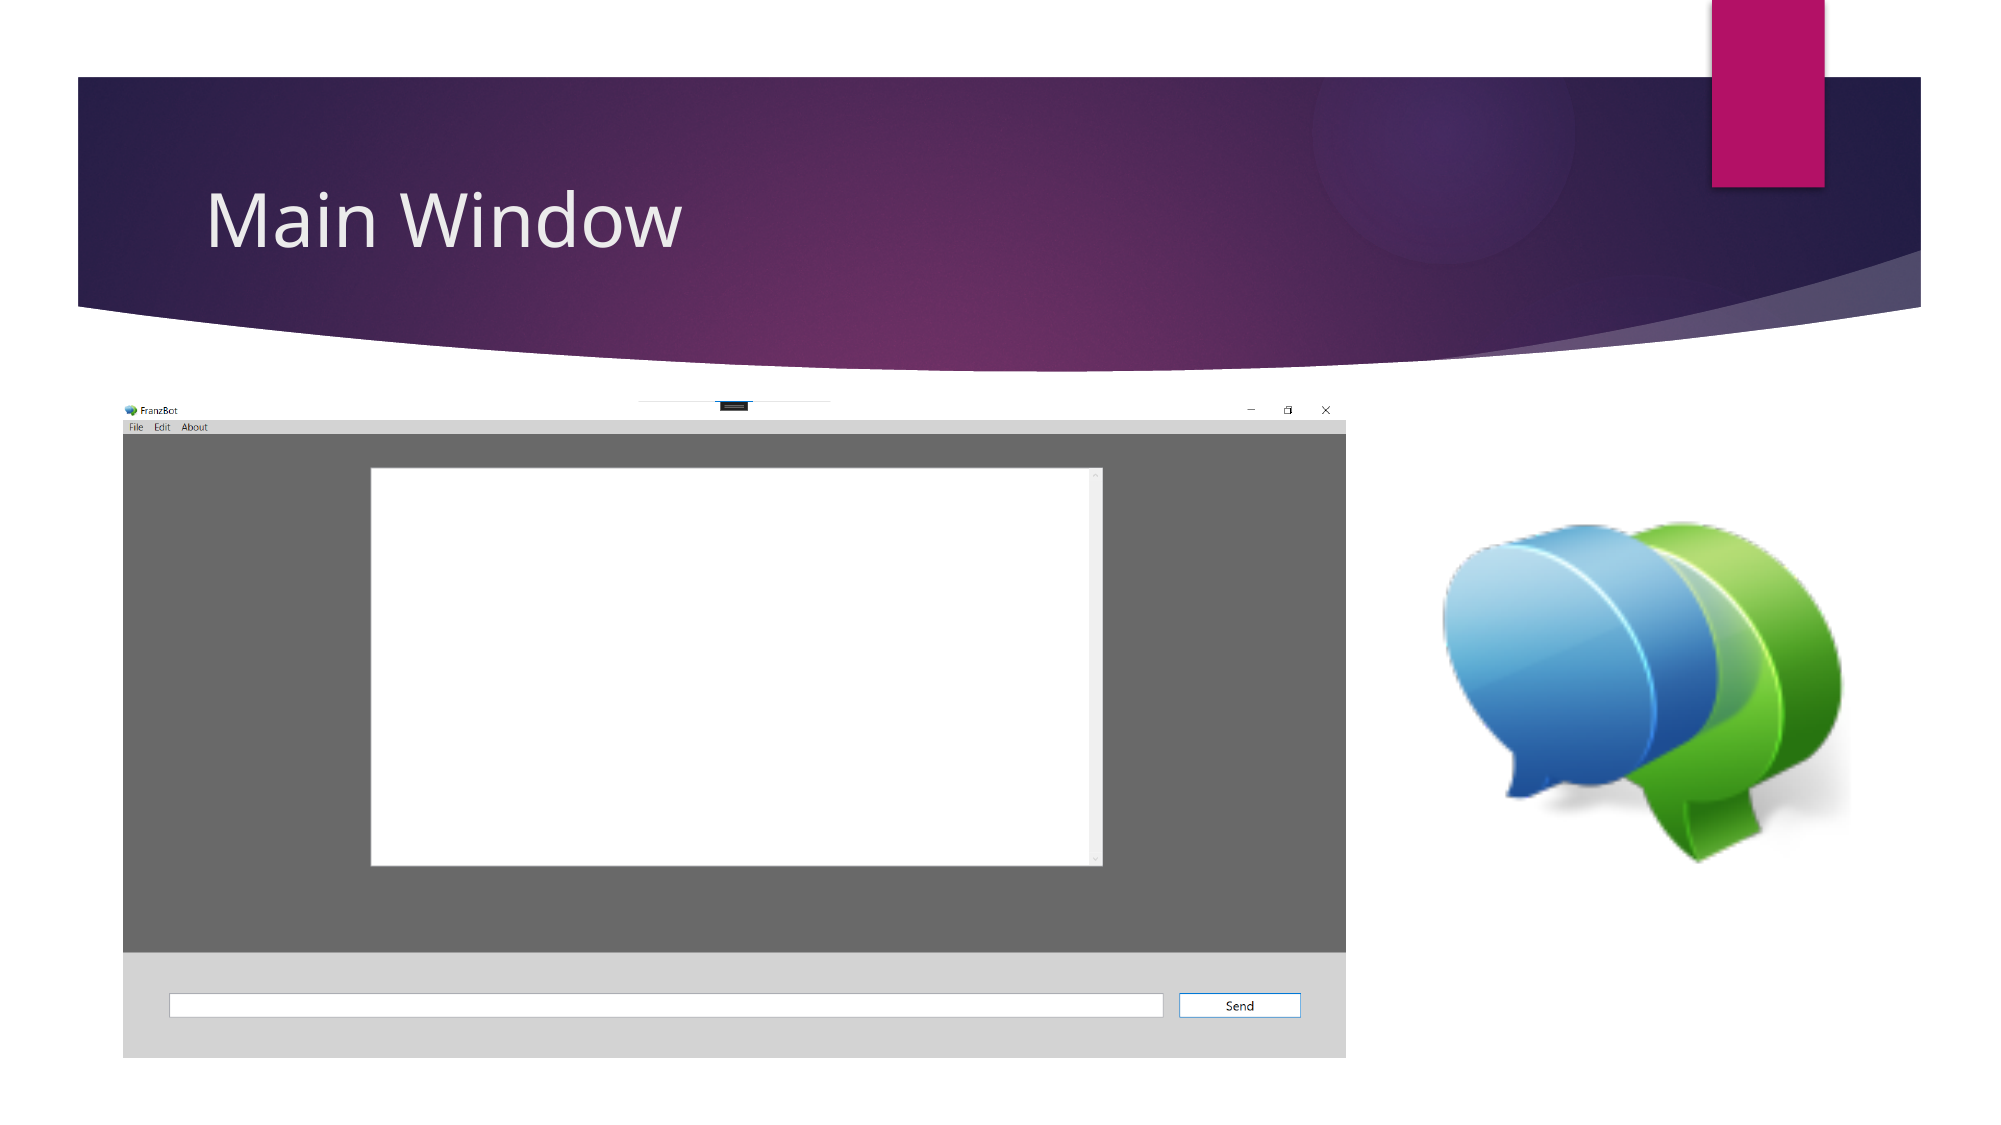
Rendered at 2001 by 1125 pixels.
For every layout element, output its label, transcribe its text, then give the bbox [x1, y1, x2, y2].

picture [123, 401, 1346, 1058]
title Main Window [189, 159, 1627, 276]
picture [1435, 471, 1855, 891]
